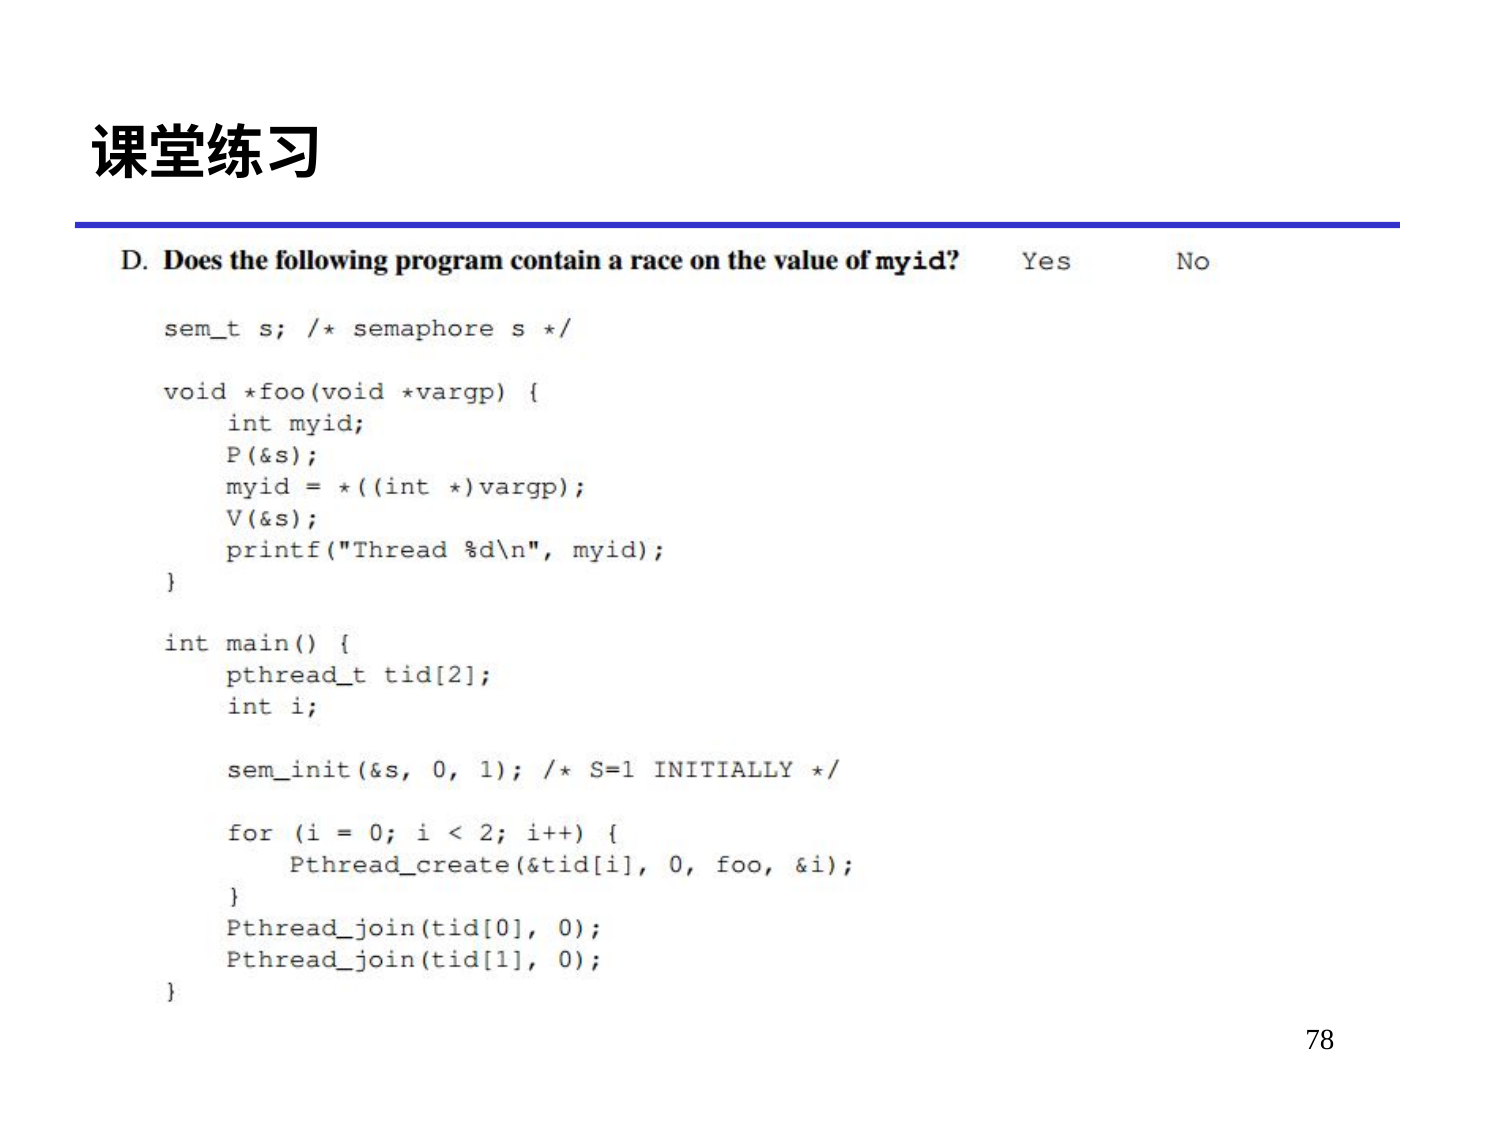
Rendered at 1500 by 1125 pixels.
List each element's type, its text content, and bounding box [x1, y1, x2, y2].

slide_number 81 [1137, 1019, 1351, 1088]
picture [106, 233, 1351, 1013]
title 课堂练习 [75, 75, 1400, 225]
